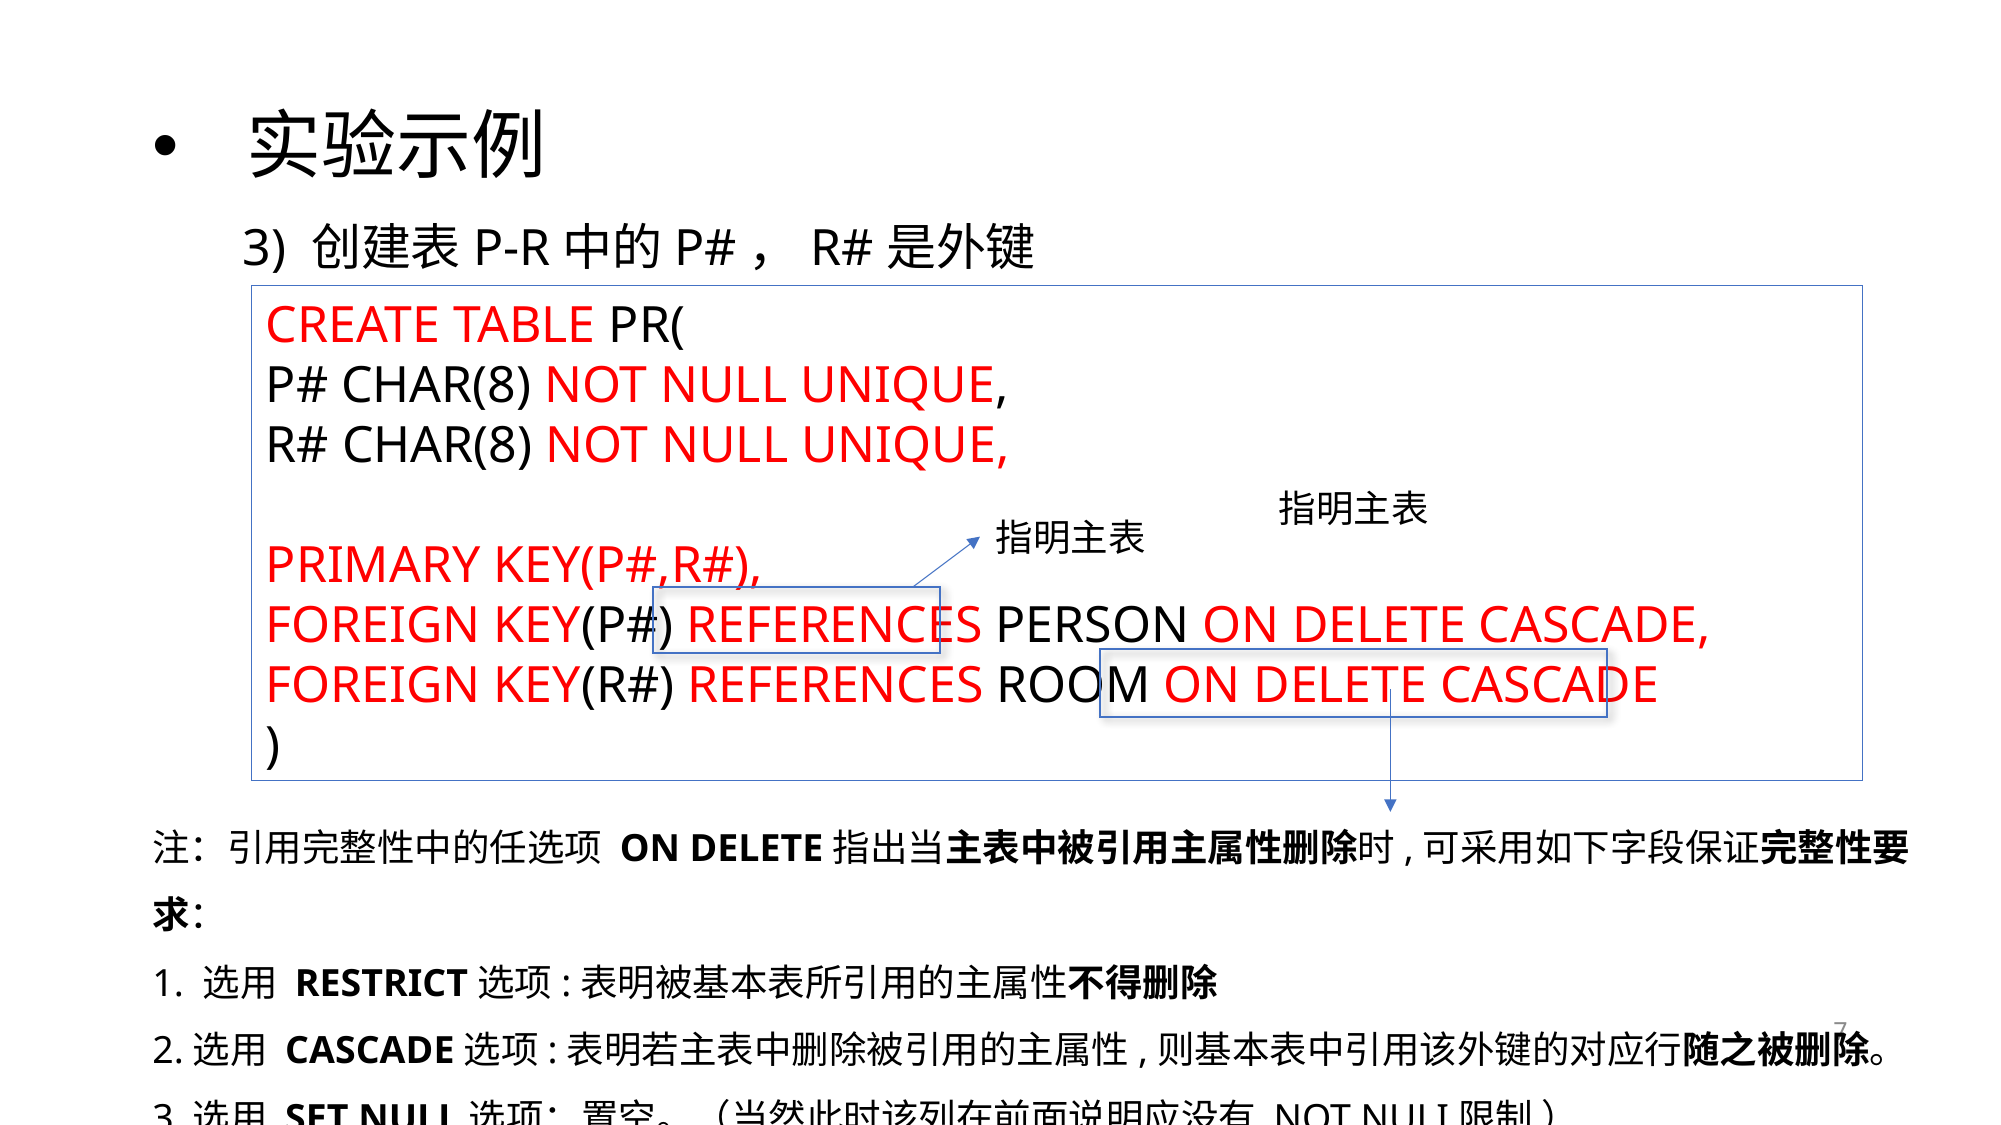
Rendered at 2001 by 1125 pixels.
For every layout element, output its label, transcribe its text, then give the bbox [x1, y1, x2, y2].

text_box 3) 创建表P-R中的P#，R#是外键 [227, 178, 1897, 374]
title 实验示例 [137, 39, 1863, 258]
text_box [652, 586, 941, 654]
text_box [913, 536, 980, 587]
text_box [1099, 648, 1608, 718]
text_box 指明主表 [980, 506, 1161, 567]
text_box 注：引用完整性中的任选项 ON DELETE指出当主表中被引用主属性删除时,可采用如下字段保证完整性要求： 1. 选用 RESTRICT选项:表明被基本表所引用的主属性不得删除 2.选用 CASCADE选项:表明若主表中删除被引用的主属性,则基本表中引用该外键的对应行随之被删除。 3.选用 SET NULL选项：置空。（当然此时该列在前面说明应没有 NOT NULI限制 ） [137, 793, 1960, 1125]
text_box 指明主表 [1263, 477, 1444, 538]
text_box CREATE TABLE PR( P# CHAR(8) NOT NULL UNIQUE, R# CHAR(8) NOT NULL UNIQUE, PRIMARY KEY(P#,R#), FOREIGN KEY(P#) REFERENCES PERSON ON DELETE CASCADE, FOREIGN KEY(R#) REFERENCES ROOM ON DELETE CASCADE ) [251, 285, 1863, 781]
